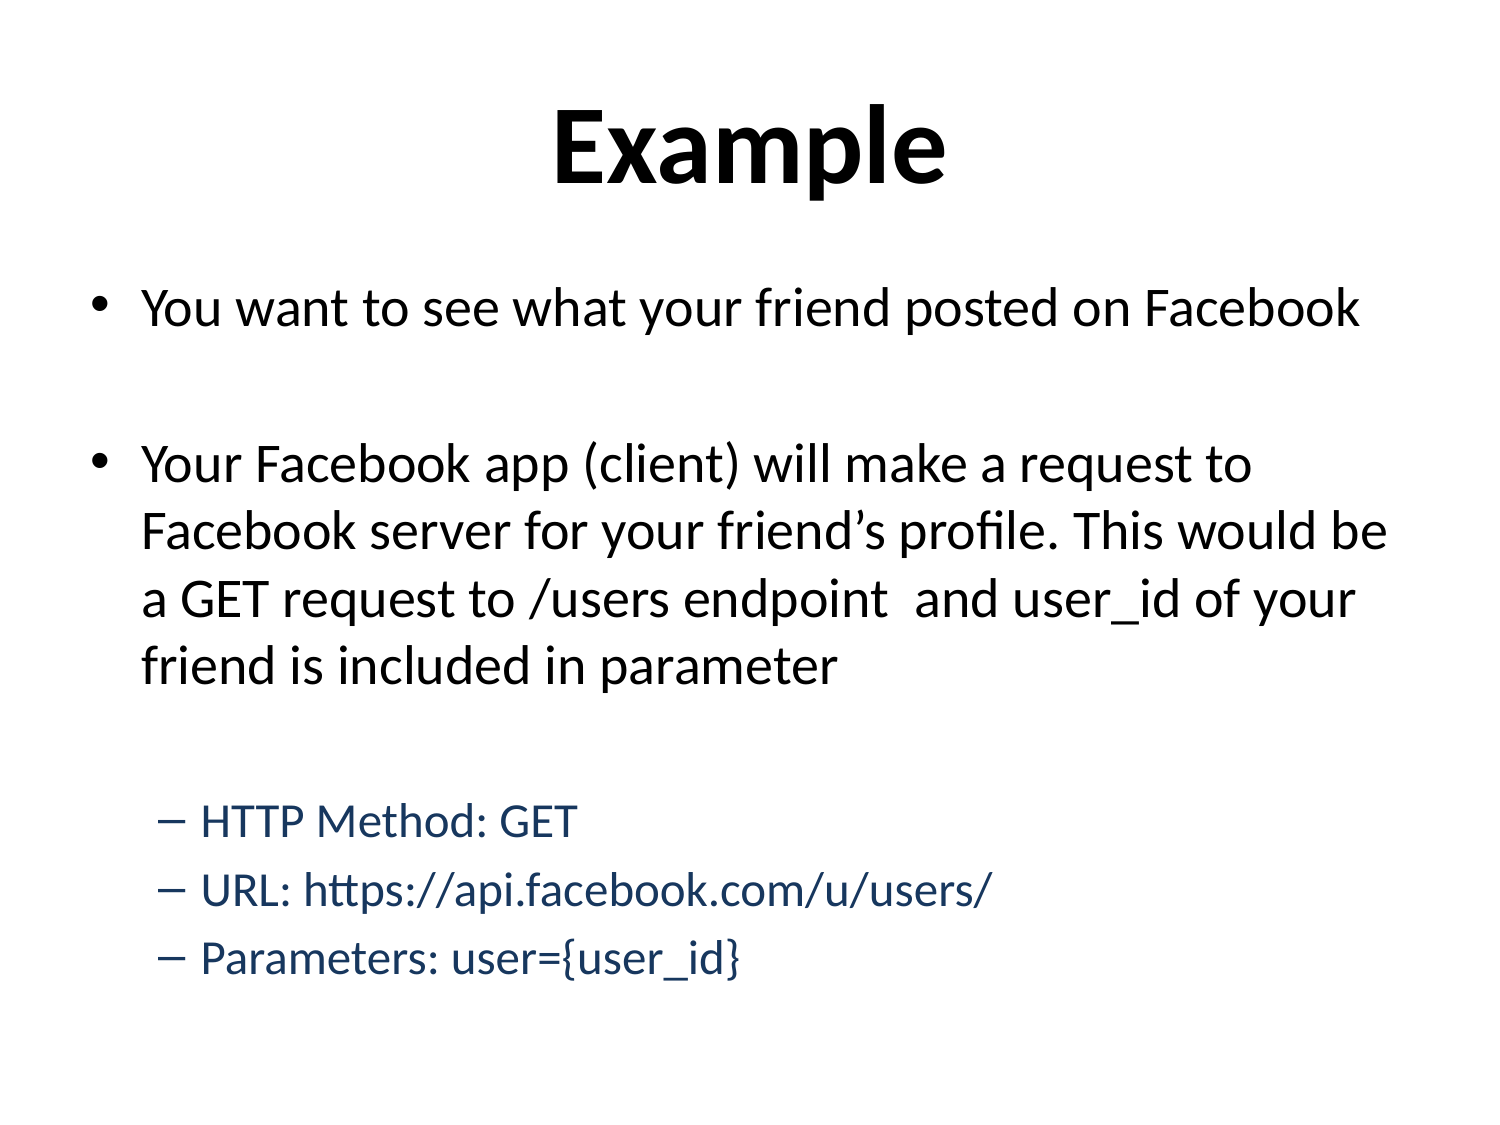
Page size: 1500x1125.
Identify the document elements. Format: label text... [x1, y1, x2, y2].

list You want to see what your friend posted on Facebook Your Facebook app (client) will make a request to Facebook server for your friend’s profile. This would be a GET request to /users endpoint and user_id of your friend is included in parameter HTTP Method: GET URL: https://api.facebook.com/u/users/ Parameters: user={user_id} [75, 262, 1425, 1005]
title Example [75, 45, 1425, 233]
